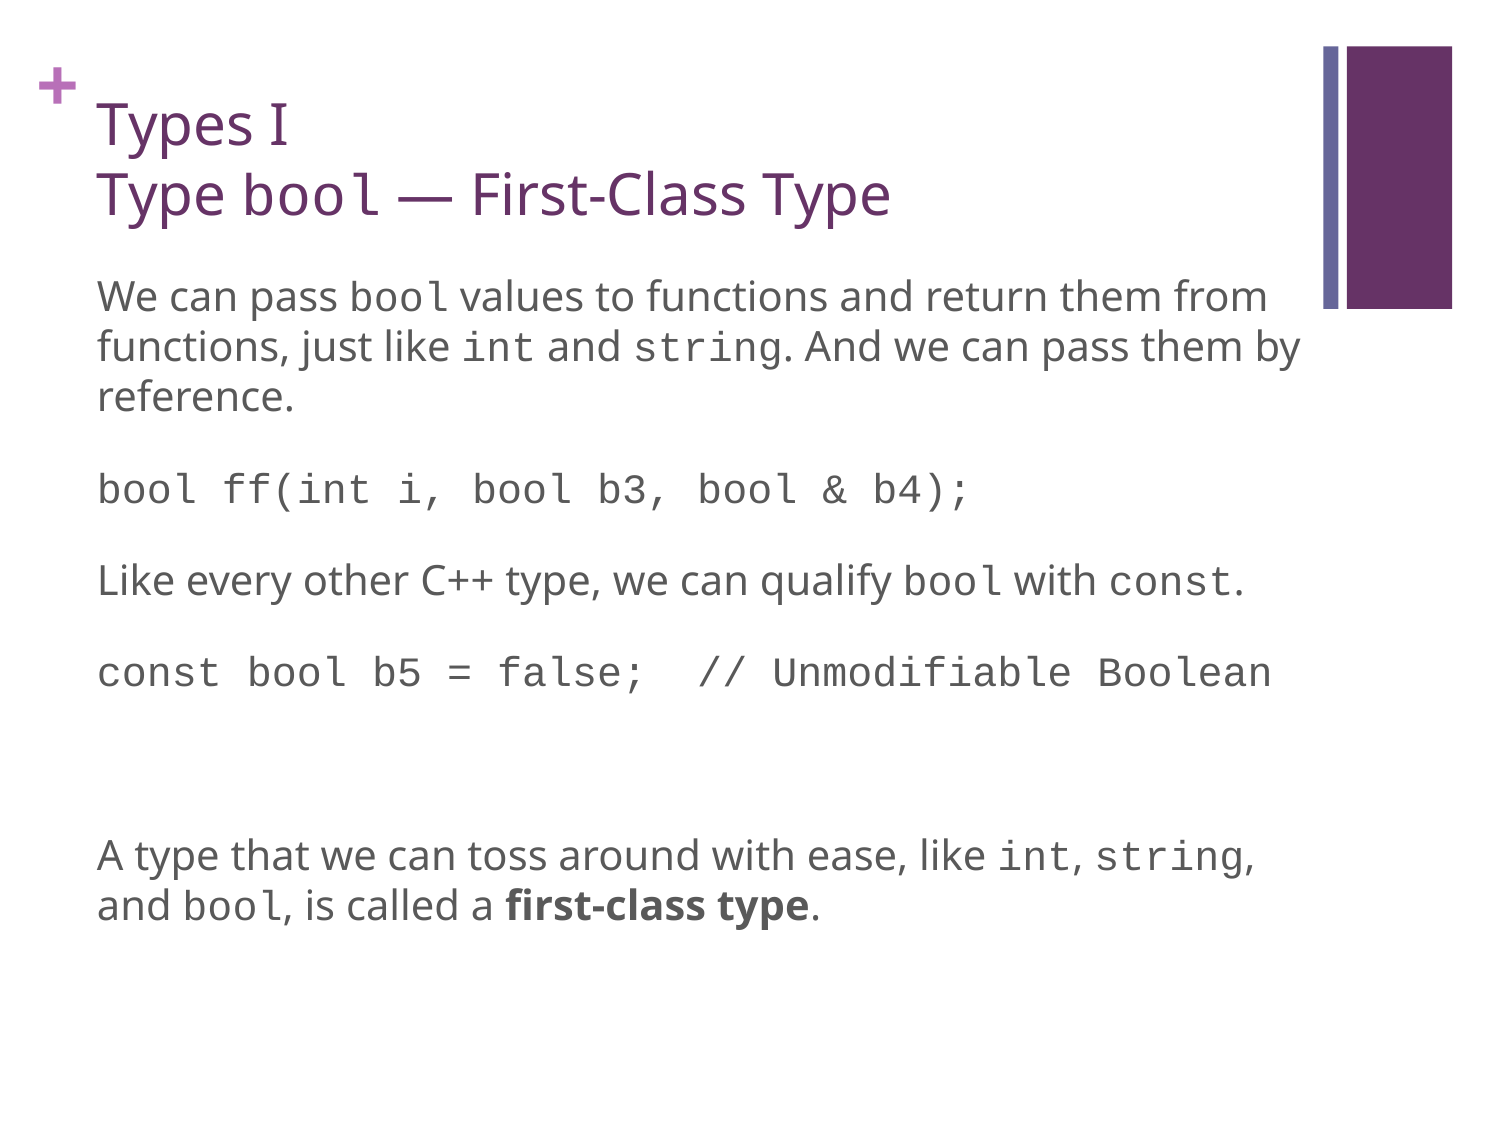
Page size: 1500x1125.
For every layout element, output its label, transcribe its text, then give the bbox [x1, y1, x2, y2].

list We can pass bool values to functions and return them from functions, just like int and string. And we can pass them by reference. bool ff(int i, bool b3, bool & b4); Like every other C++ type, we can qualify bool with const. const bool b5 = false; // Unmodifiable Boolean A type that we can toss around with ease, like int, string, and bool, is called a first-class type. [81, 262, 1322, 1038]
title Types I Type bool — First-Class Type [81, 79, 1322, 238]
